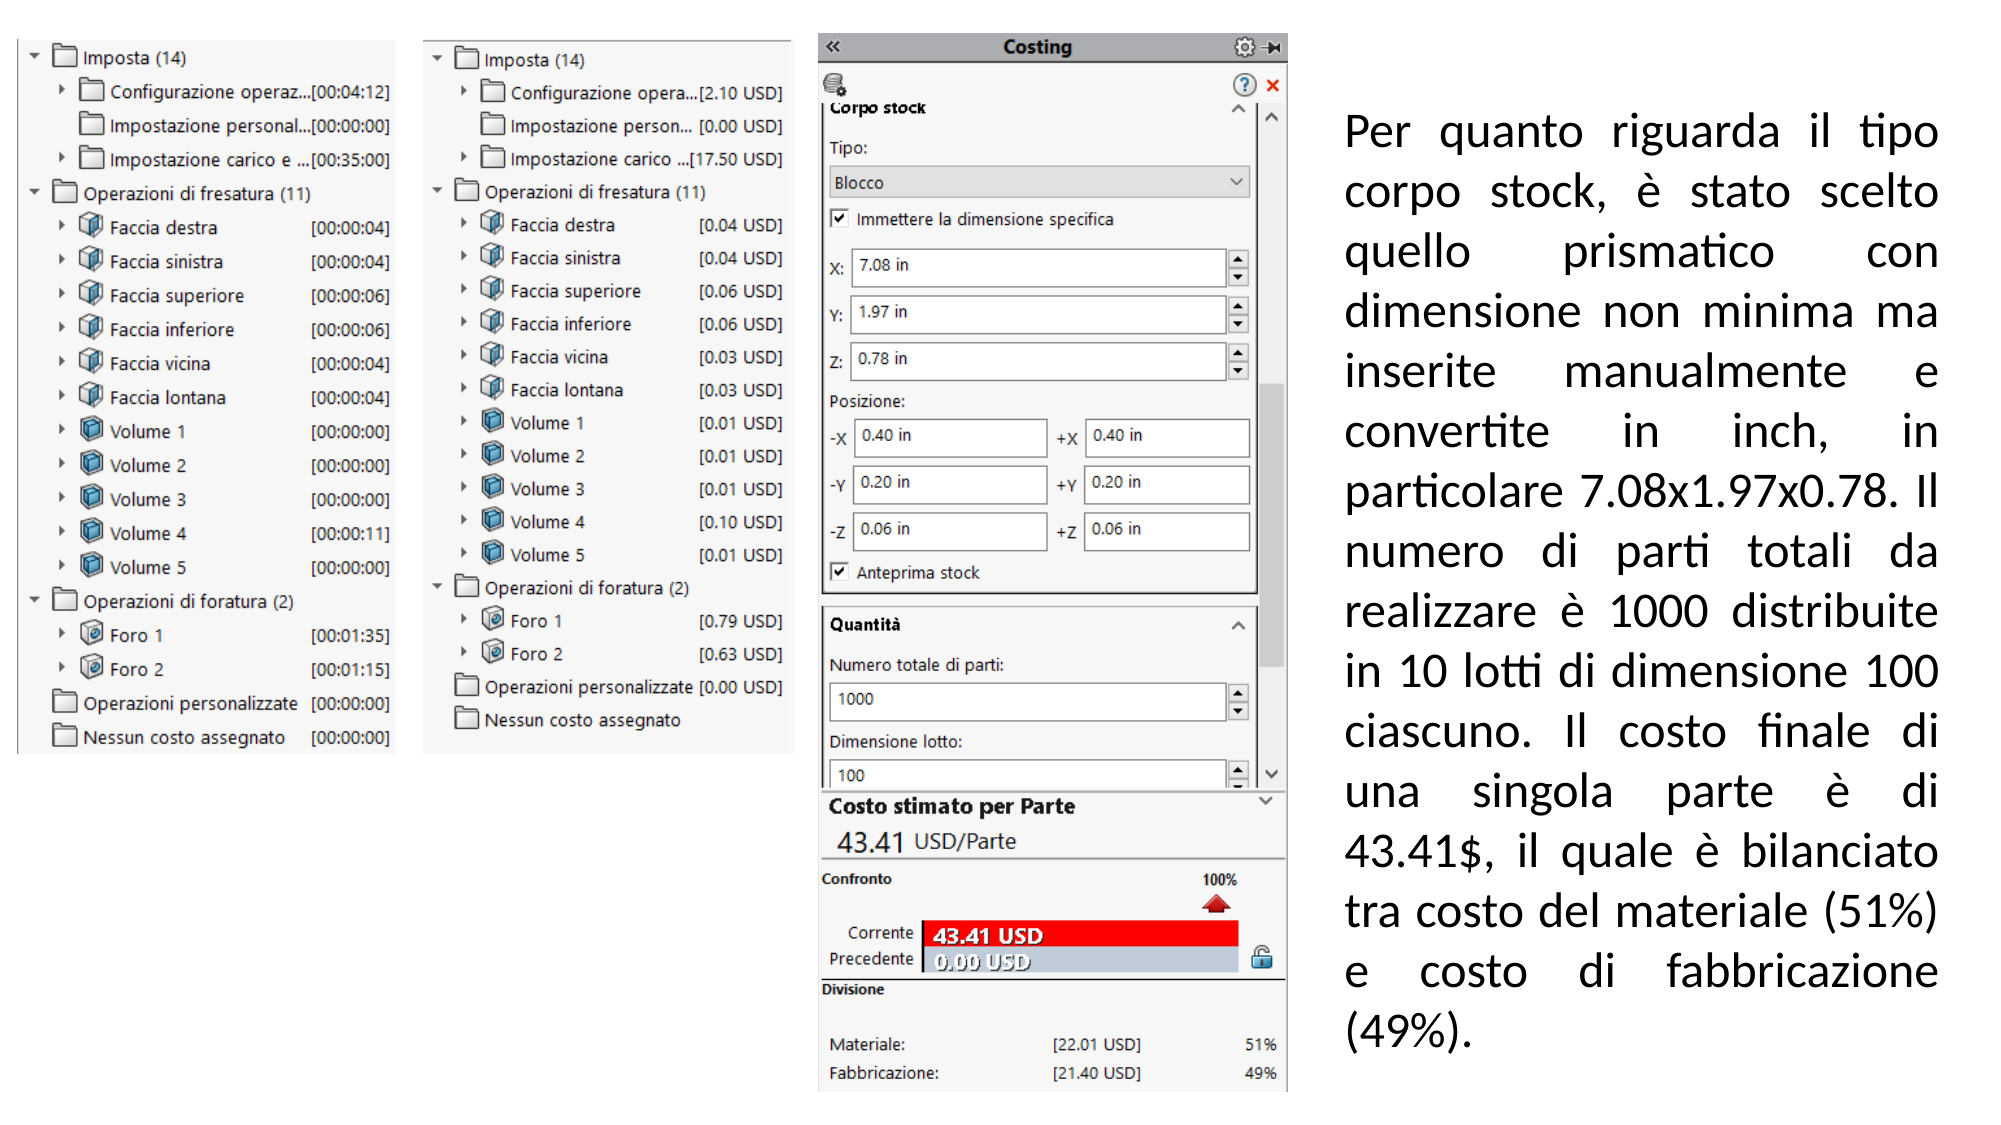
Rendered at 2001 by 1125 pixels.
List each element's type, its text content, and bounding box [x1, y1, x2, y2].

picture [423, 39, 794, 754]
picture [17, 39, 396, 754]
picture [818, 33, 1288, 1092]
text_box Per quanto riguarda il tipo corpo stock, è stato scelto quello prismatico con dimensione non minima ma inserite manualmente e convertite in inch, in particolare 7.08x1.97x0.78. Il numero di parti totali da realizzare è 1000 distribuite in 10 lotti di dimensione 100 ciascuno. Il costo finale di una singola parte è di 43.41$, il quale è bilanciato tra costo del materiale (51%) e costo di fabbricazione (49%). [1329, 90, 1955, 1065]
